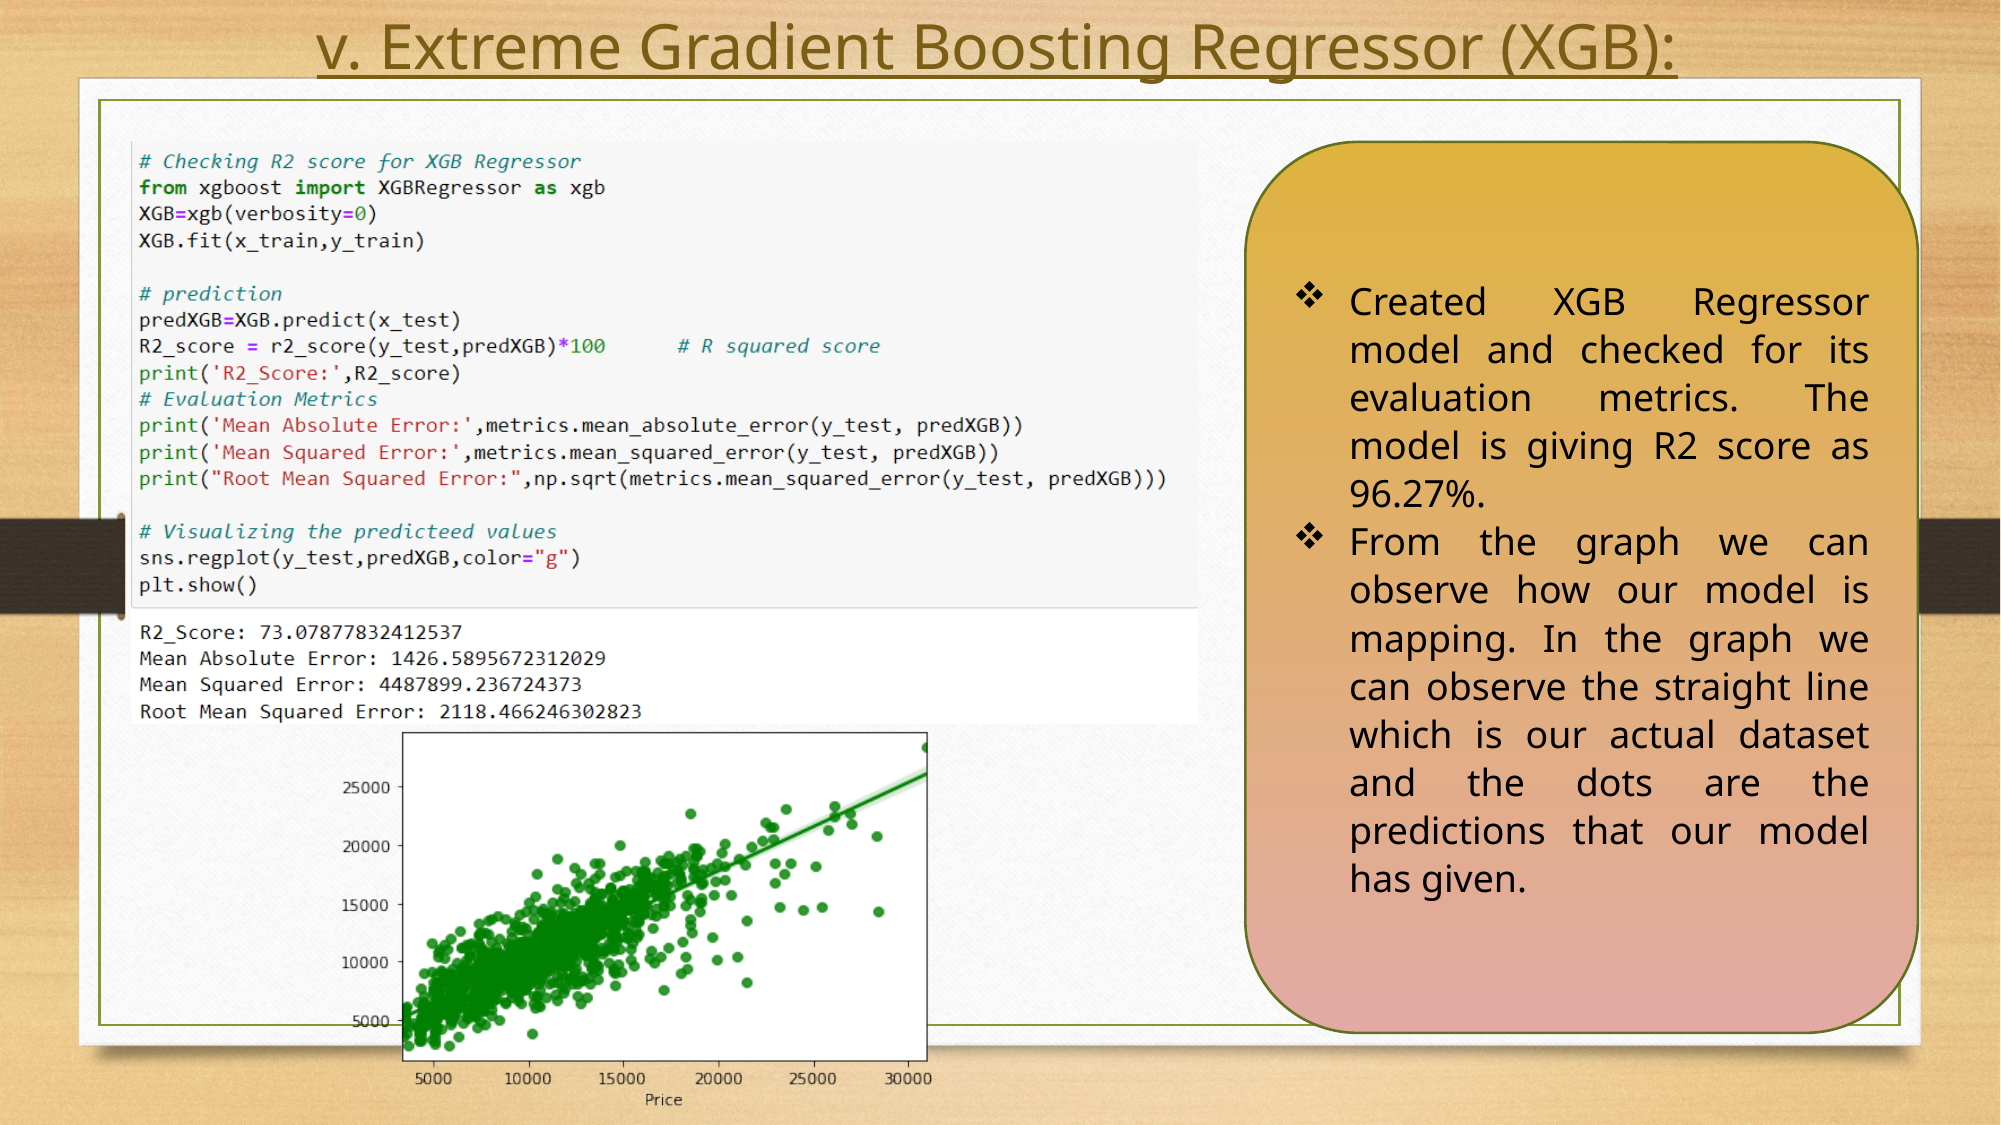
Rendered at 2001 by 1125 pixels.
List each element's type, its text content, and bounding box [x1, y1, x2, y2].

text_box v. Extreme Gradient Boosting Regressor (XGB): [131, 0, 1864, 90]
picture [0, 0, 2001, 1125]
text_box Created XGB Regressor model and checked for its evaluation metrics. The model is giving R2 score as 96.27%. From the graph we can observe how our model is mapping. In the graph we can observe the straight line which is our actual dataset and the dots are the predictions that our model has given. [1244, 140, 1920, 1035]
